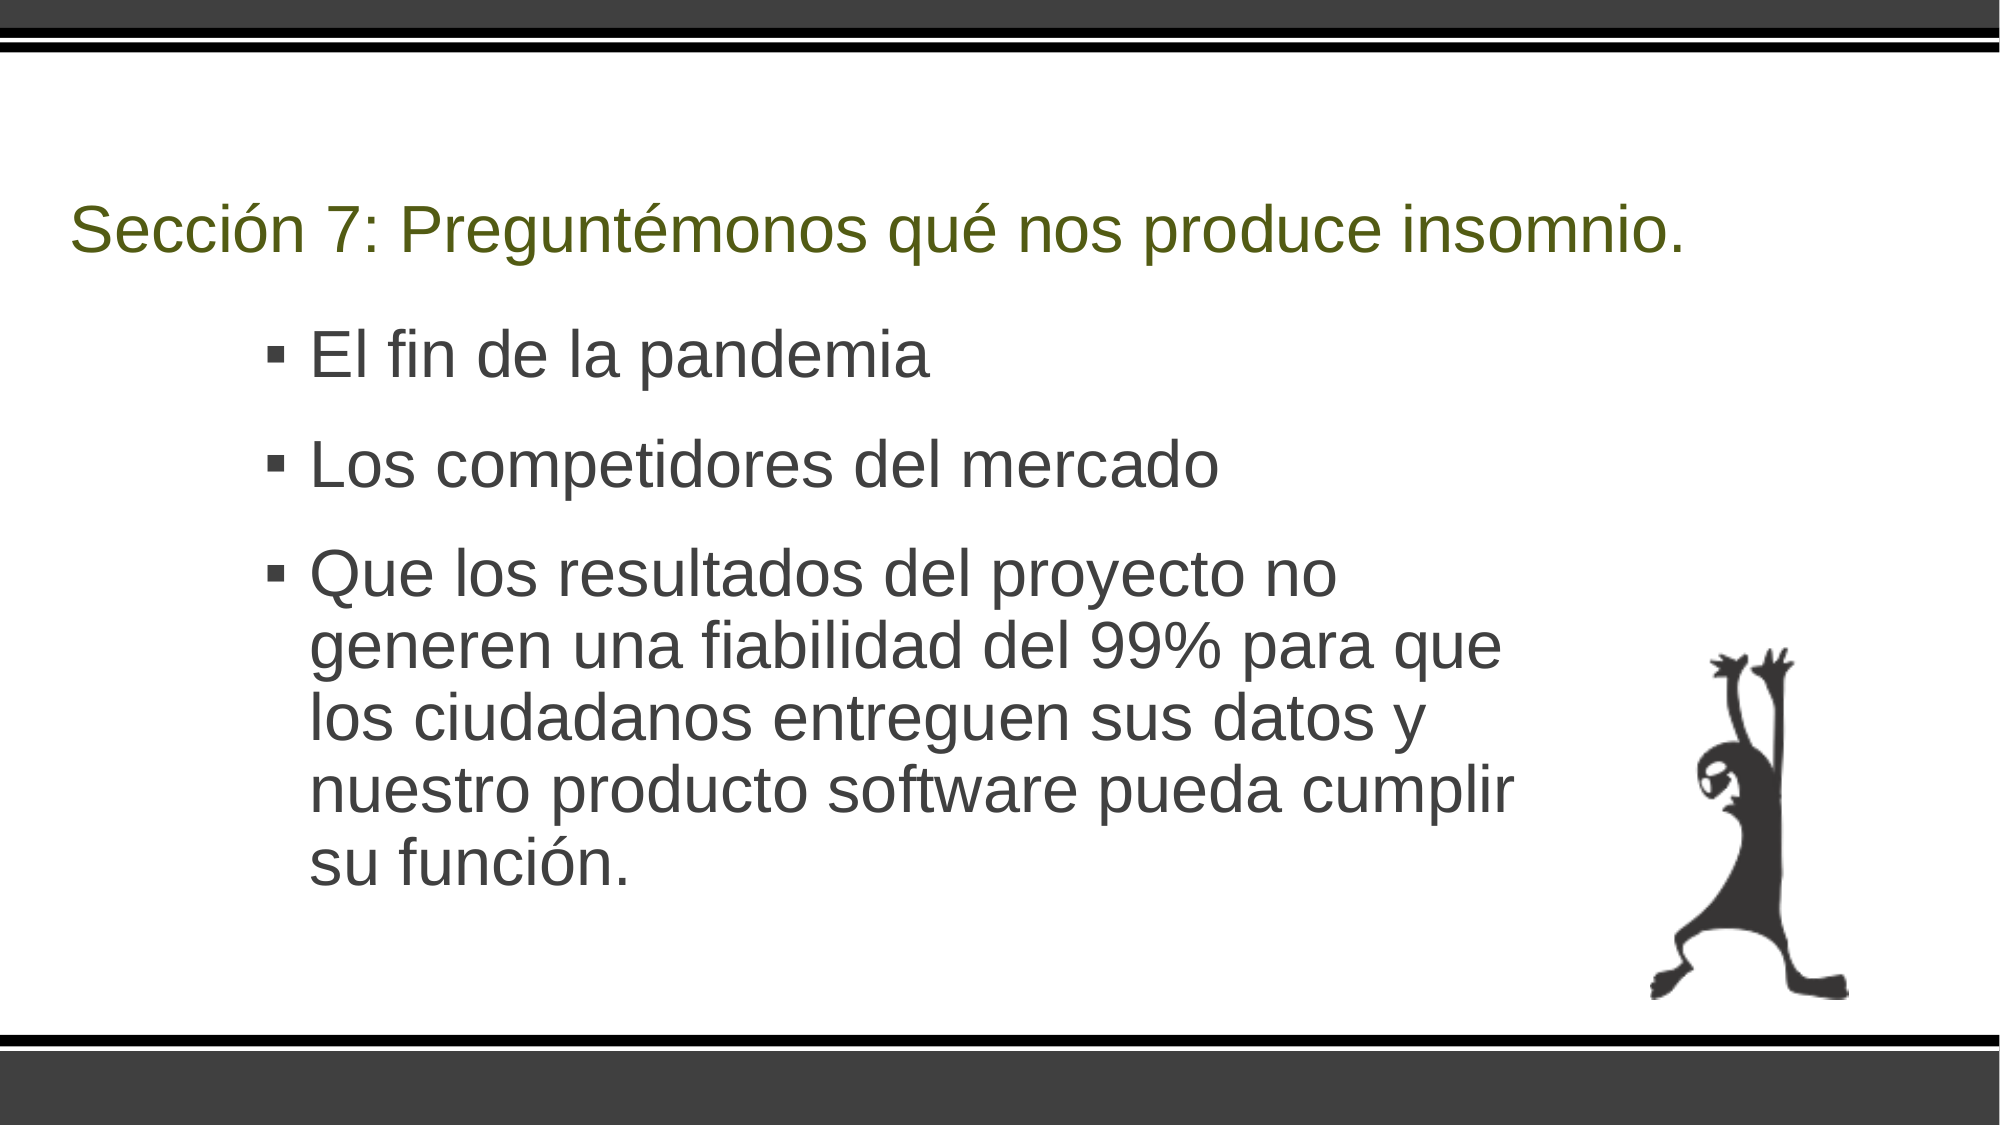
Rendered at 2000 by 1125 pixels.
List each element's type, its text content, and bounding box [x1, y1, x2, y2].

picture [1650, 647, 1849, 1001]
list El fin de la pandemia Los competidores del mercado Que los resultados del proyecto no generen una fiabilidad del 99% para que los ciudadanos entreguen sus datos y nuestro producto software pueda cumplir su función. [249, 312, 1534, 984]
title Sección 7: Preguntémonos qué nos produce insomnio. [54, 99, 1750, 275]
